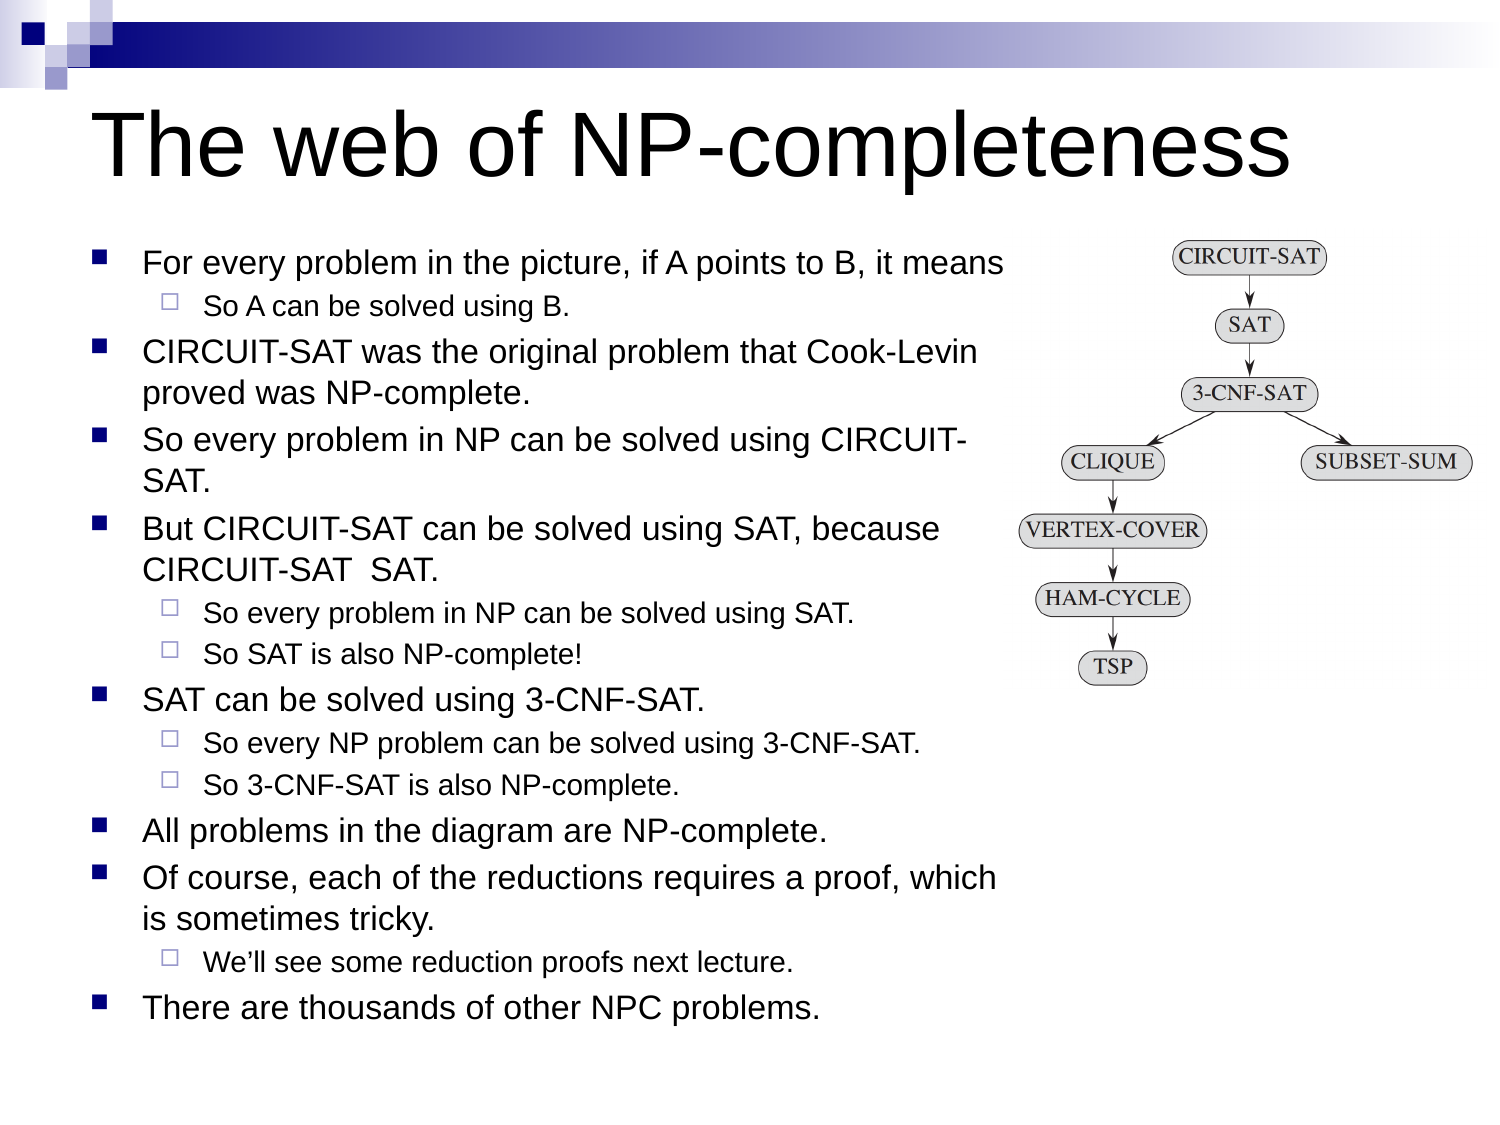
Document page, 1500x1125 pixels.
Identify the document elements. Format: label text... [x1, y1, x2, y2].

picture [1003, 227, 1487, 689]
title The web of NP-completeness [75, 75, 1425, 205]
